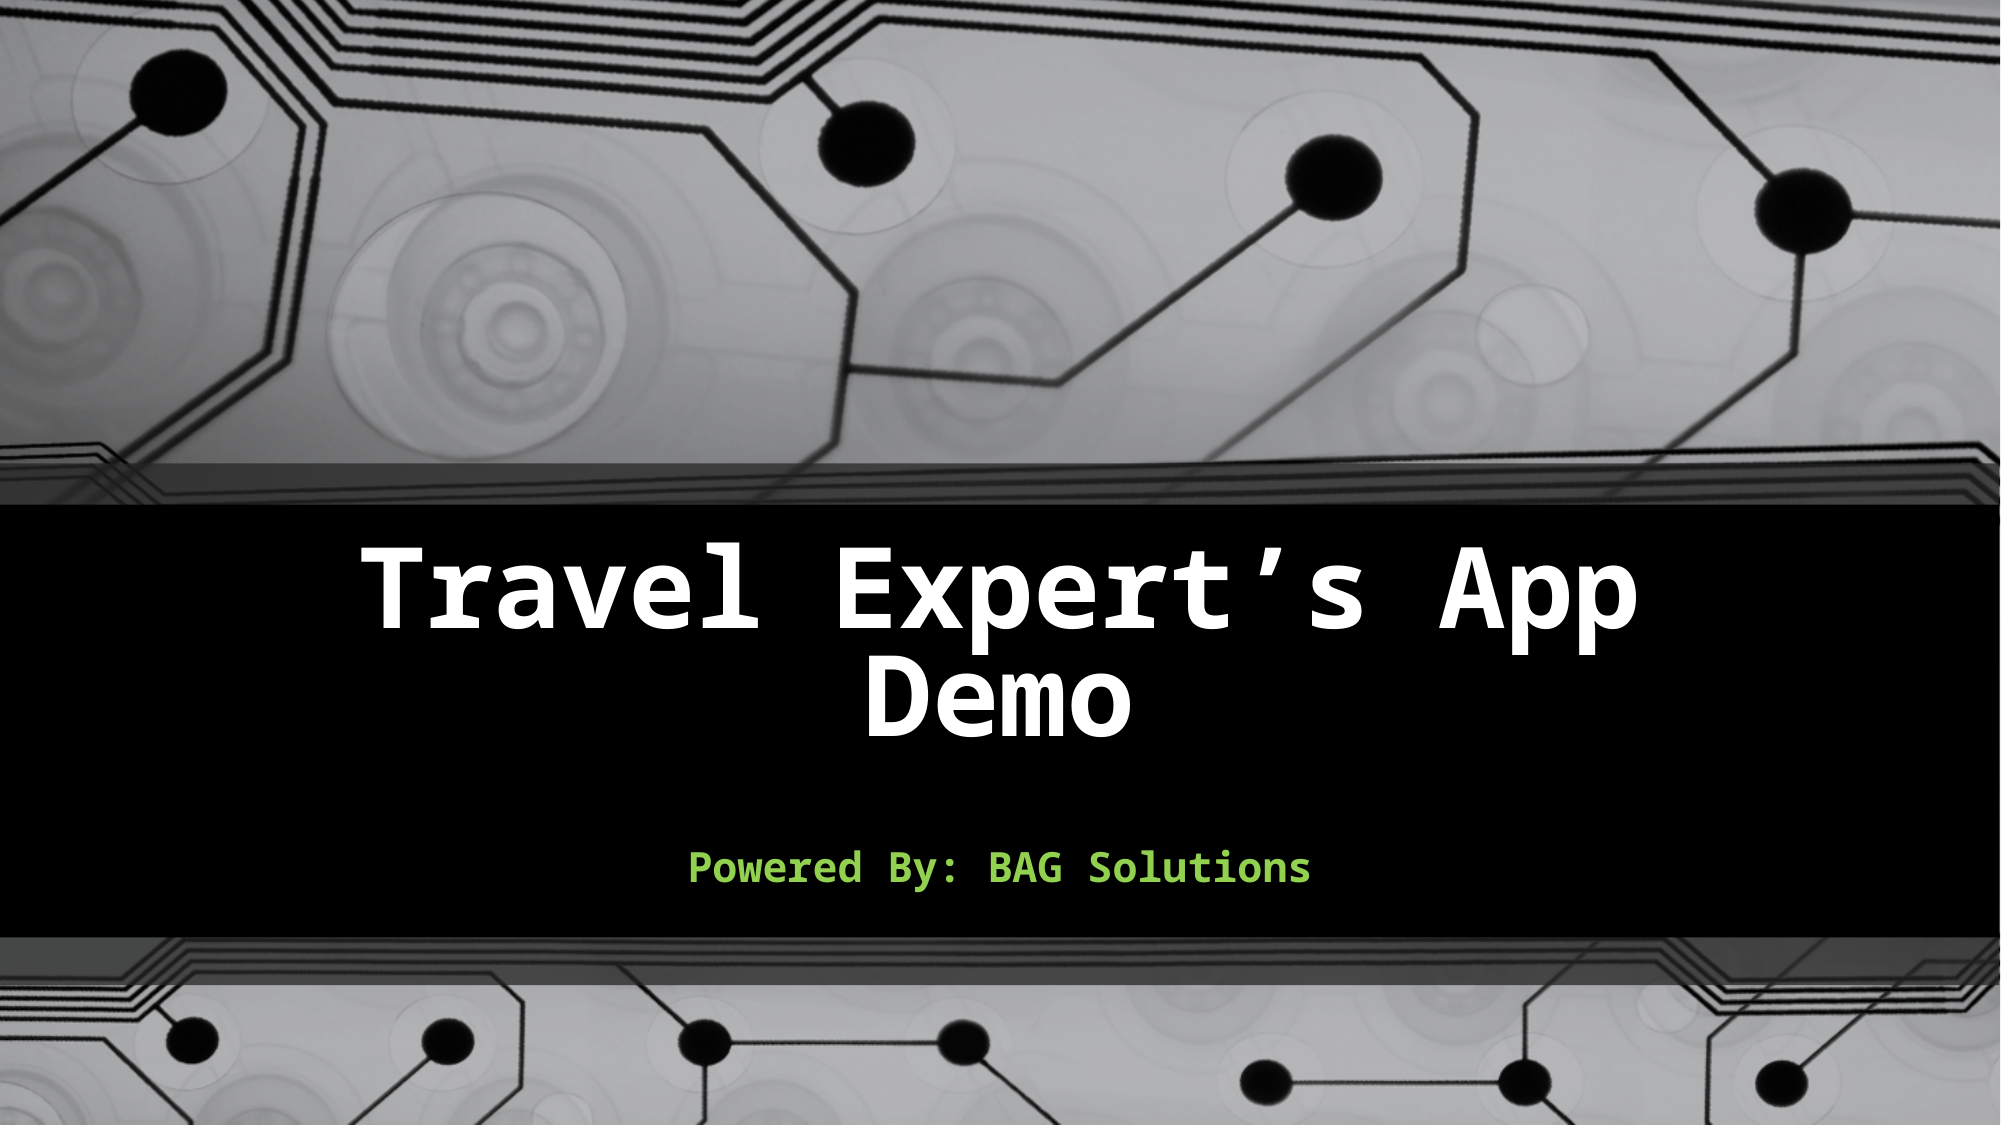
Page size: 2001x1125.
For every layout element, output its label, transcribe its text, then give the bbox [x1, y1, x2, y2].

title Travel Expert’s App Demo [174, 500, 1825, 800]
picture [0, 0, 2001, 1125]
subtitle Powered By: BAG Solutions [174, 812, 1825, 925]
